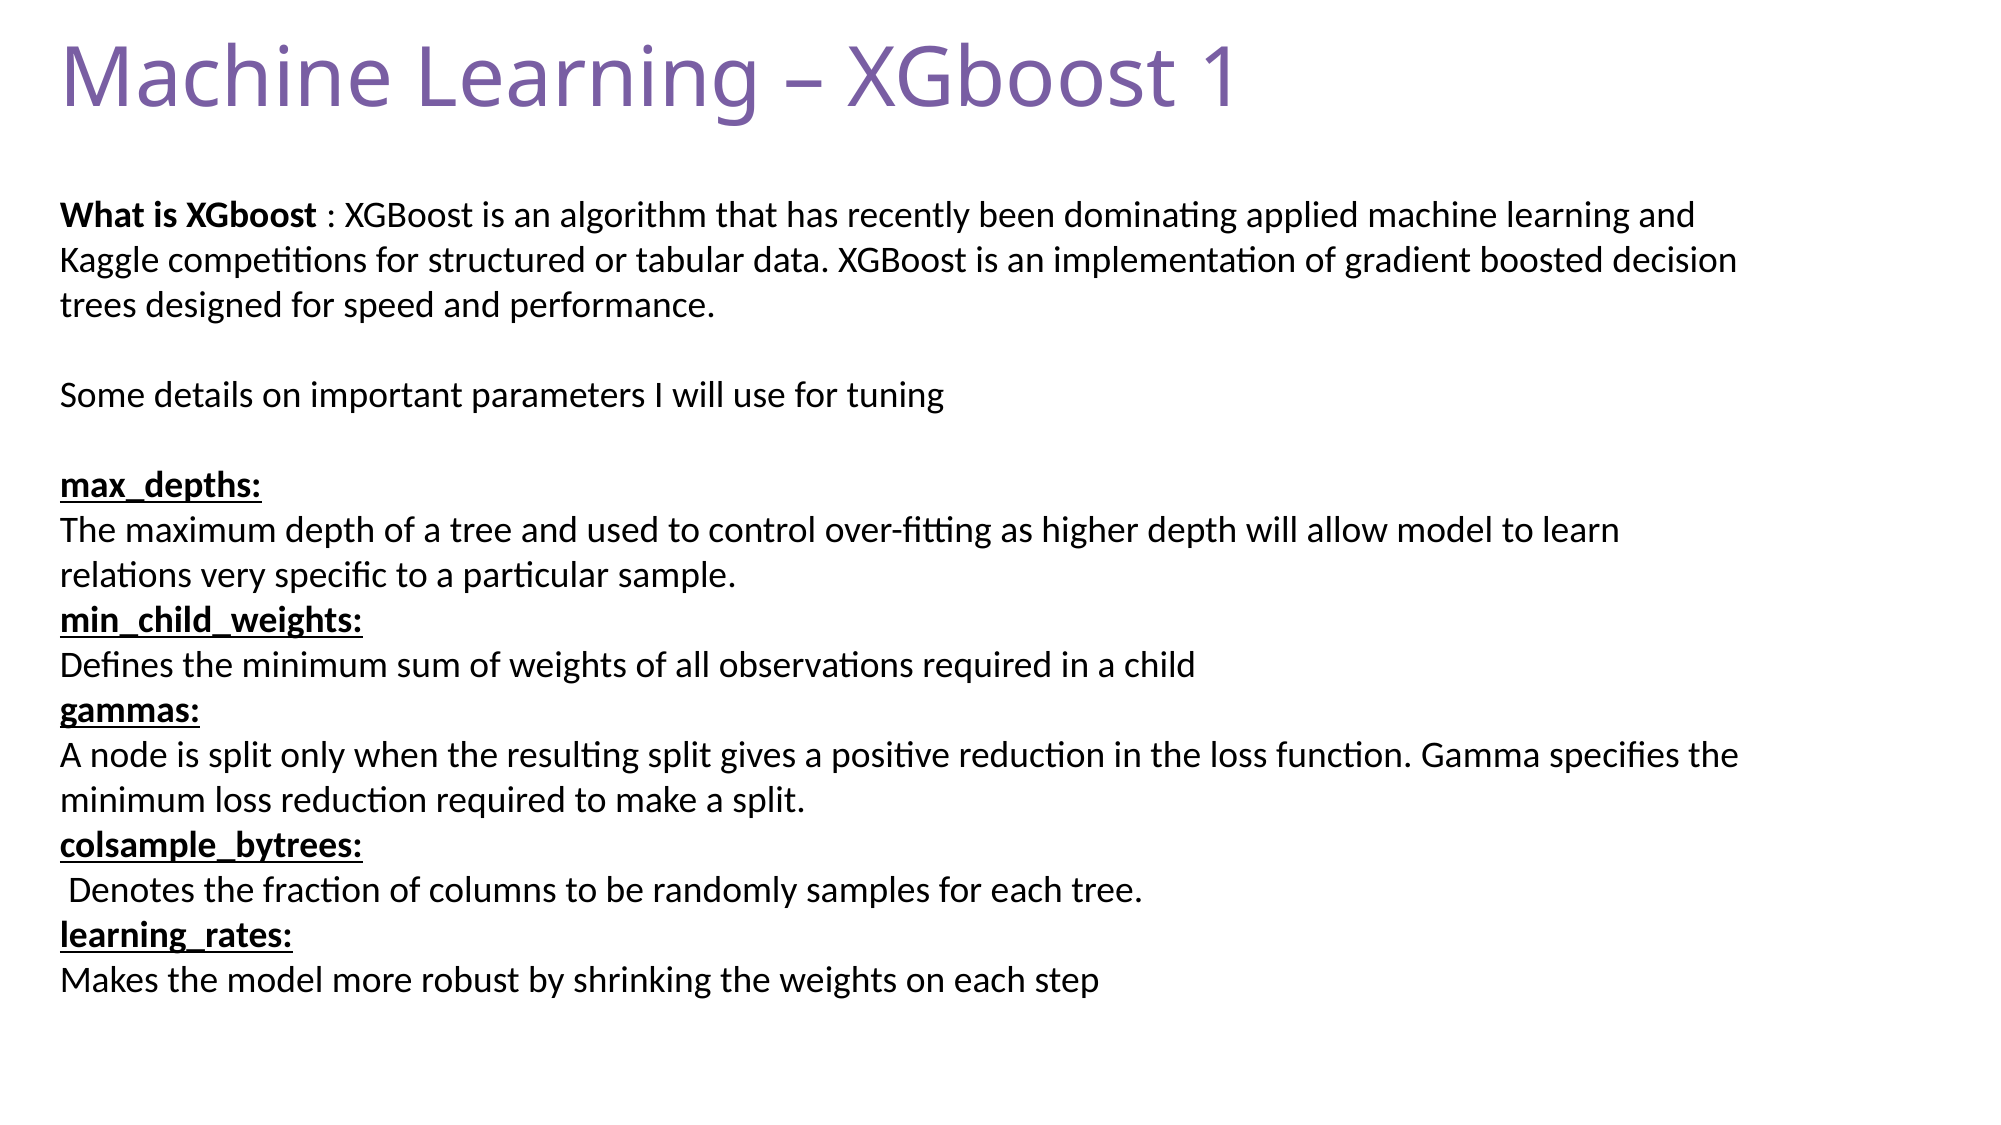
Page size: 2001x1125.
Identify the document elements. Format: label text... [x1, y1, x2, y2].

text_box What is XGboost : XGBoost is an algorithm that has recently been dominating applied machine learning and Kaggle competitions for structured or tabular data. XGBoost is an implementation of gradient boosted decision trees designed for speed and performance. Some details on important parameters I will use for tuning max_depths: The maximum depth of a tree and used to control over-fitting as higher depth will allow model to learn relations very specific to a particular sample. min_child_weights: Defines the minimum sum of weights of all observations required in a child gammas: A node is split only when the resulting split gives a positive reduction in the loss function. Gamma specifies the minimum loss reduction required to make a split. colsample_bytrees: Denotes the fraction of columns to be randomly samples for each tree. learning_rates: Makes the model more robust by shrinking the weights on each step [45, 183, 1773, 1008]
text_box Machine Learning – XGboost 1 [45, 15, 1773, 140]
